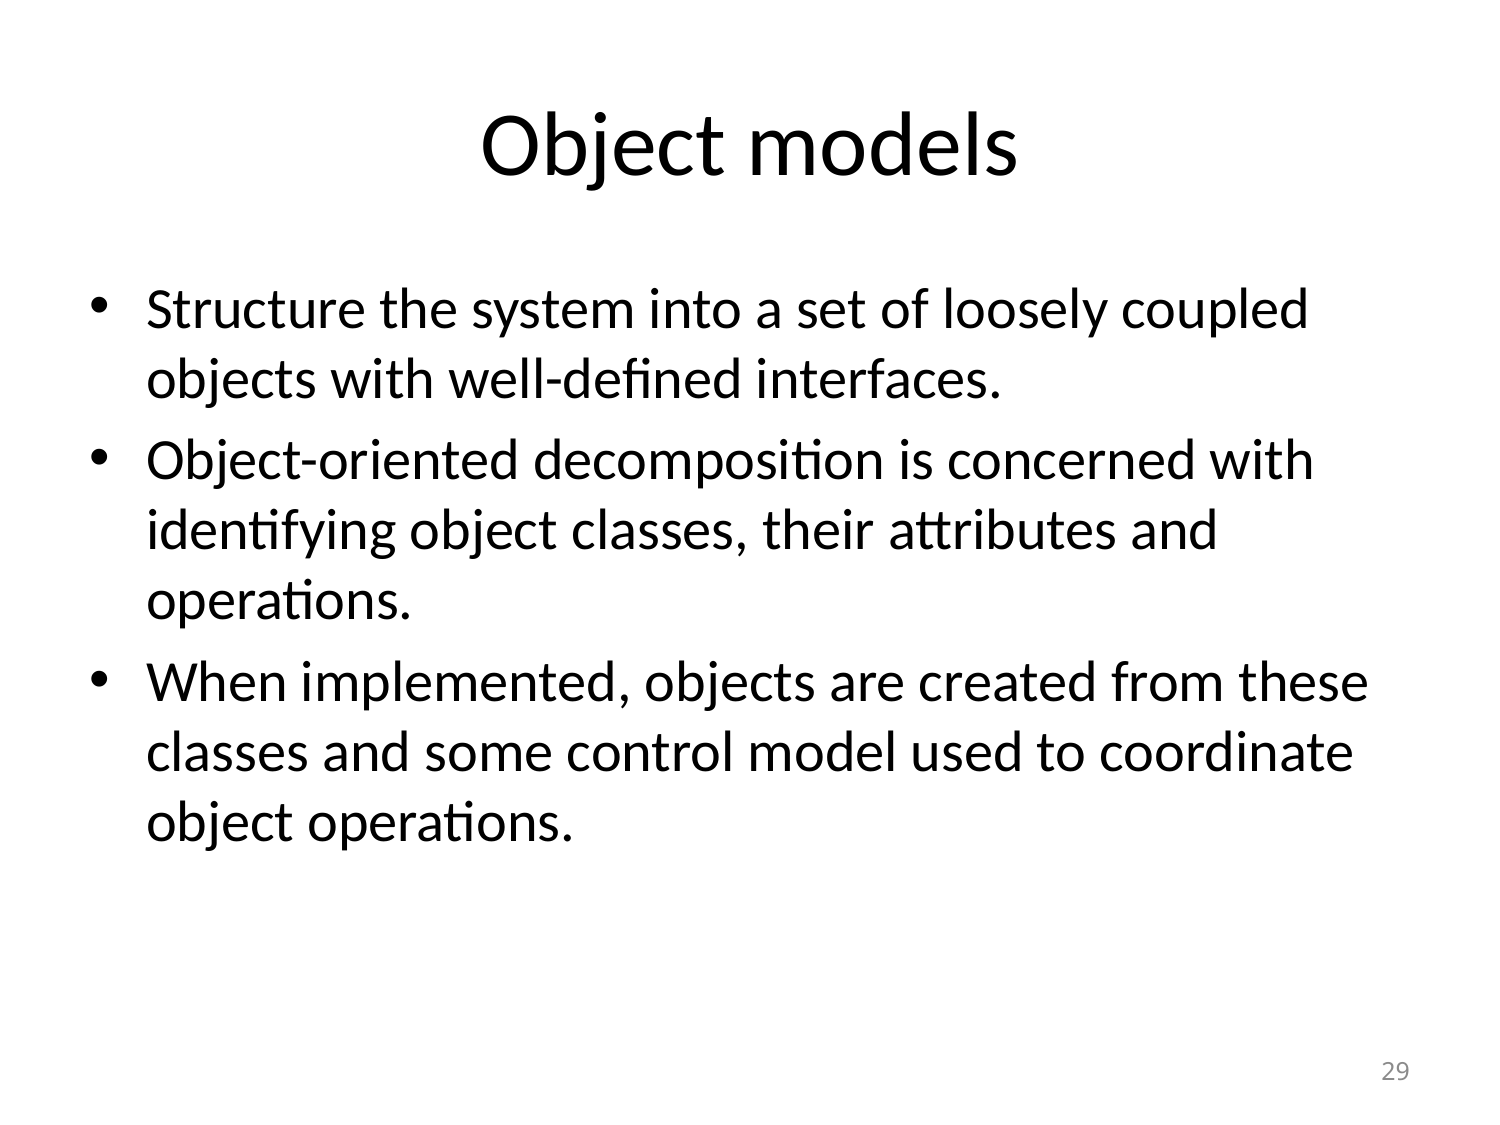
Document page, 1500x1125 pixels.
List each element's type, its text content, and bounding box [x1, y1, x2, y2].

list Structure the system into a set of loosely coupled objects with well-defined interfaces. Object-oriented decomposition is concerned with identifying object classes, their attributes and operations. When implemented, objects are created from these classes and some control model used to coordinate object operations. [75, 262, 1425, 1005]
title Object models [75, 45, 1425, 233]
slide_number 29 [1074, 1042, 1425, 1103]
